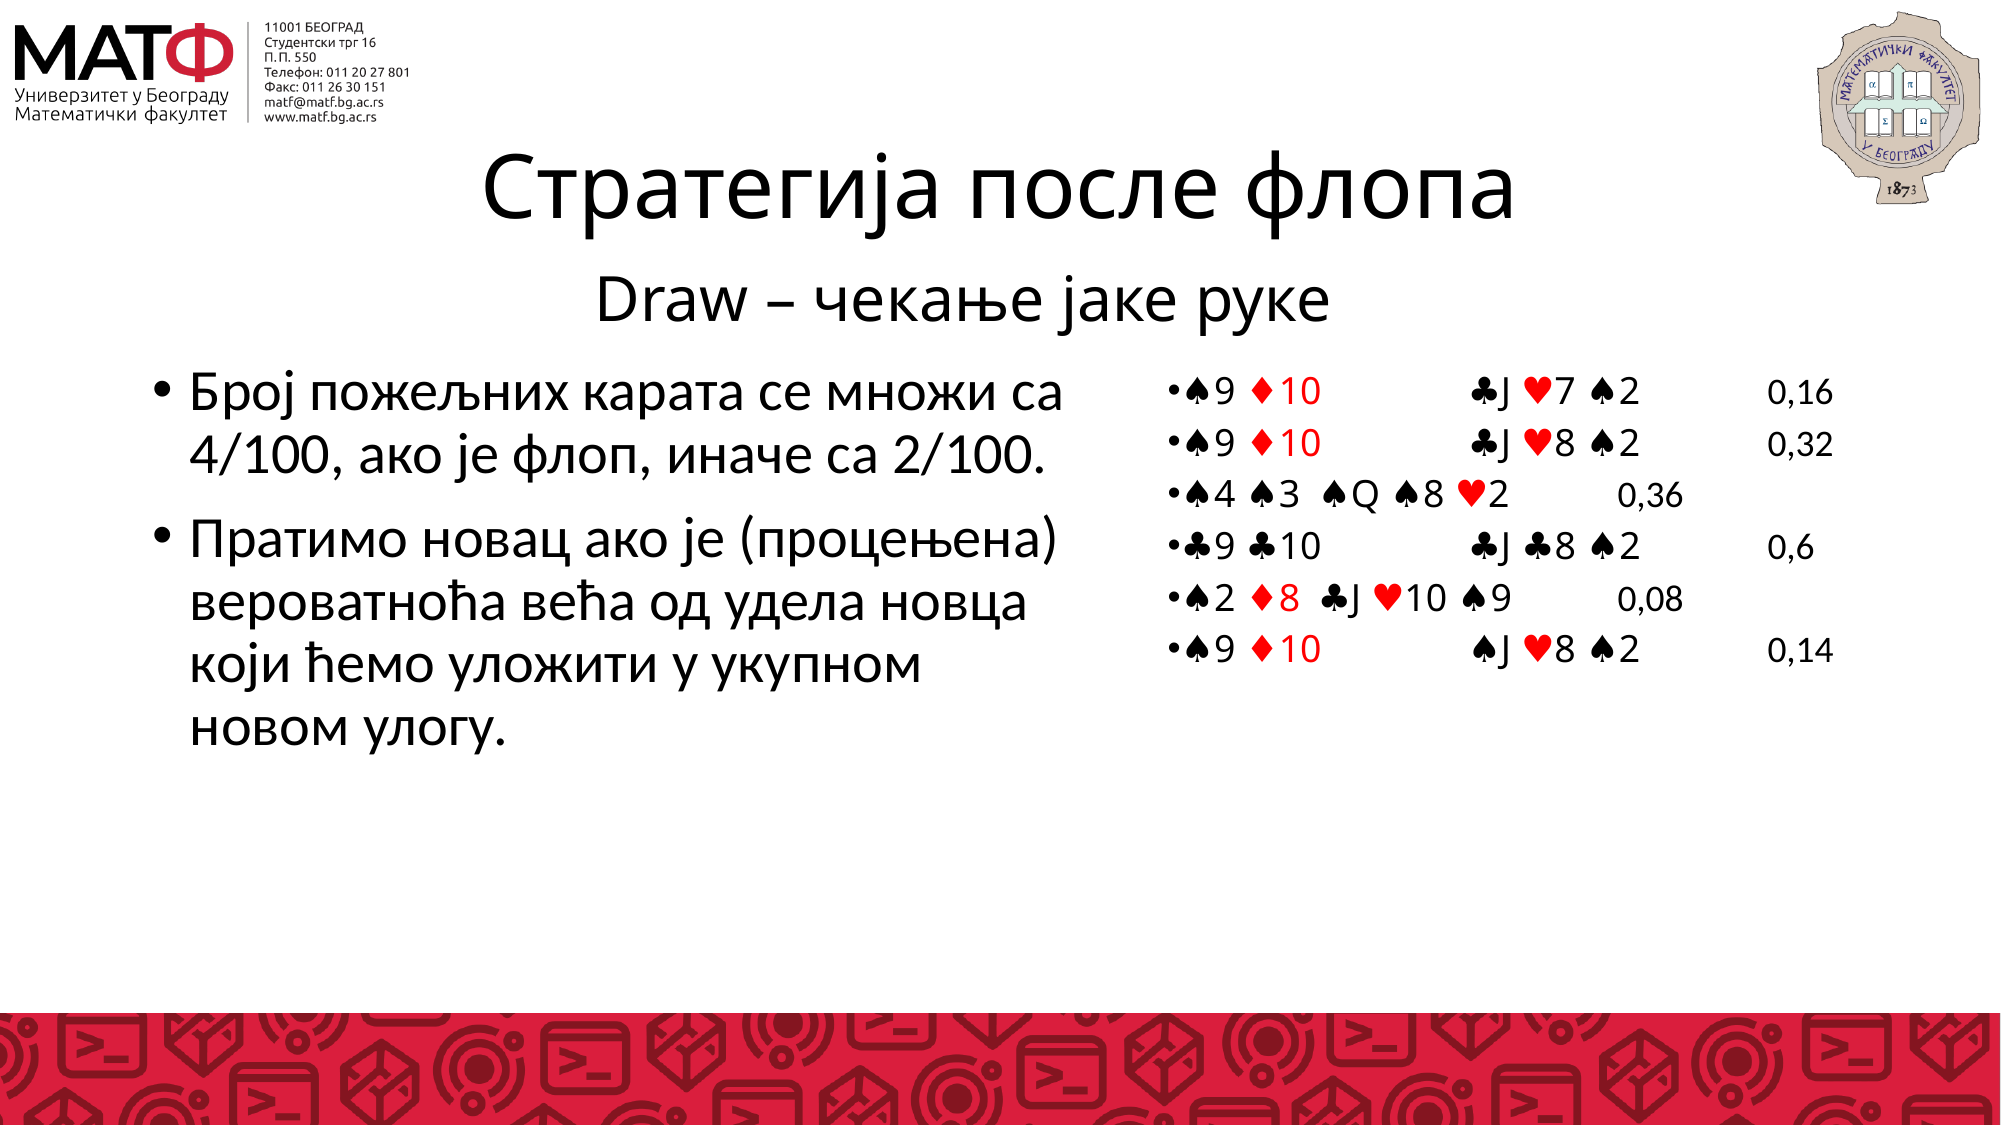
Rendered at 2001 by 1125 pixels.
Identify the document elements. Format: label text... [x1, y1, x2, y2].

picture [0, 1013, 2001, 1125]
text_box Draw – чекање јаке руке [64, 237, 1863, 367]
picture [0, 0, 435, 147]
picture [1801, 0, 1995, 225]
list Број пожељних карата се множи са 4/100, ако је флоп, иначе са 2/100. Пратимо новац ако је (процењена) вероватноћа већа од удела новца који ћемо уложити у укупном новом улогу. [137, 367, 1098, 1010]
list ♠9 ♦10 ♣J ♥7 ♠2 0,16 ♠9 ♦10 ♣J ♥8 ♠2 0,32 ♠4 ♠3 ♠Q ♠8 ♥2 0,36 ♣9 ♣10 ♣J ♣8 ♠2 0,6 ♠2 ♦8 ♣J ♥10 ♠9 0,08 ♠9 ♦10 ♠J ♥8 ♠2 0,14 [1152, 367, 1863, 1010]
title Стратегија после флопа [137, 134, 1863, 247]
